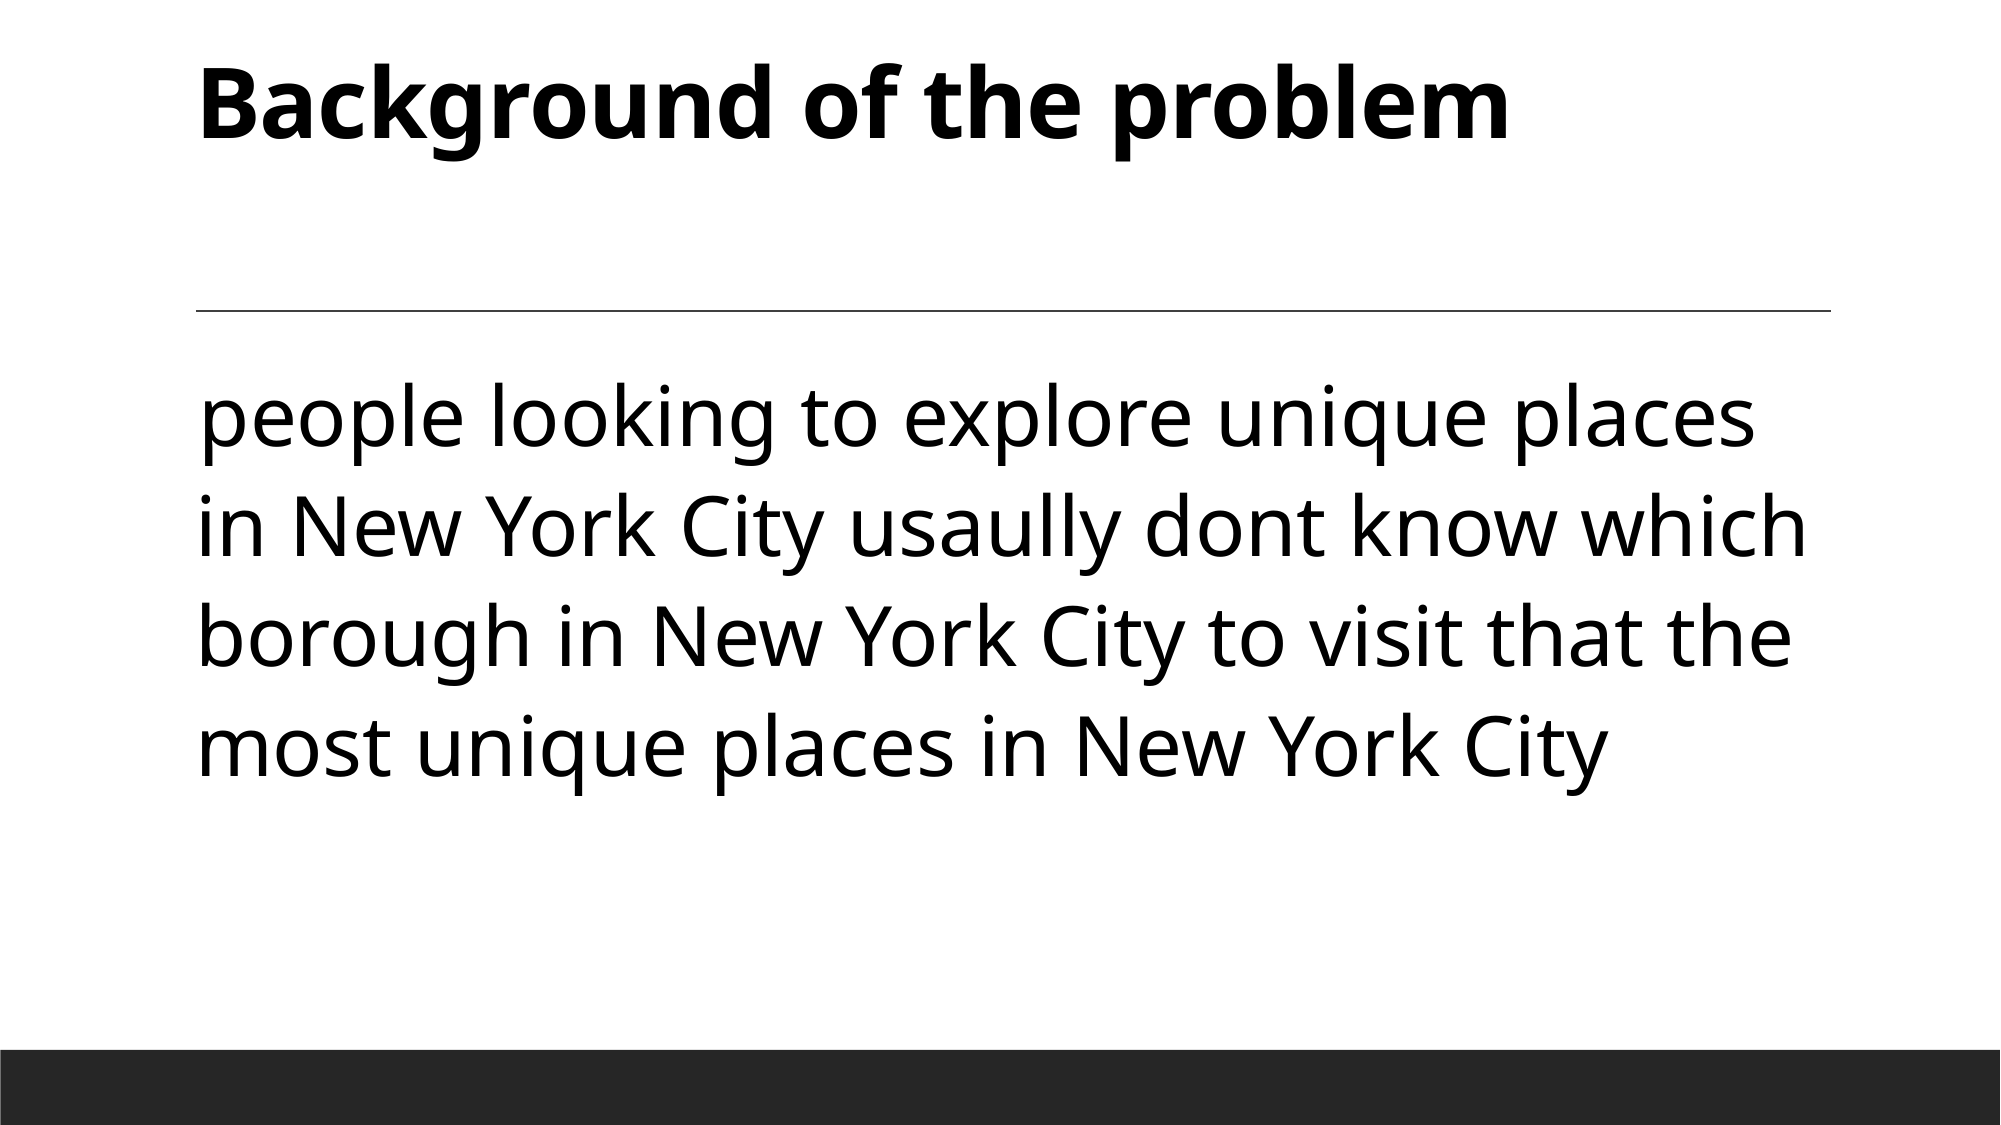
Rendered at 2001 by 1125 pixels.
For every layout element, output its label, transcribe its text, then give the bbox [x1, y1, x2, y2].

title Background of the problem [180, 47, 1830, 285]
list people looking to explore unique places in New York City usaully dont know which borough in New York City to visit that the most unique places in New York City [180, 345, 1830, 963]
